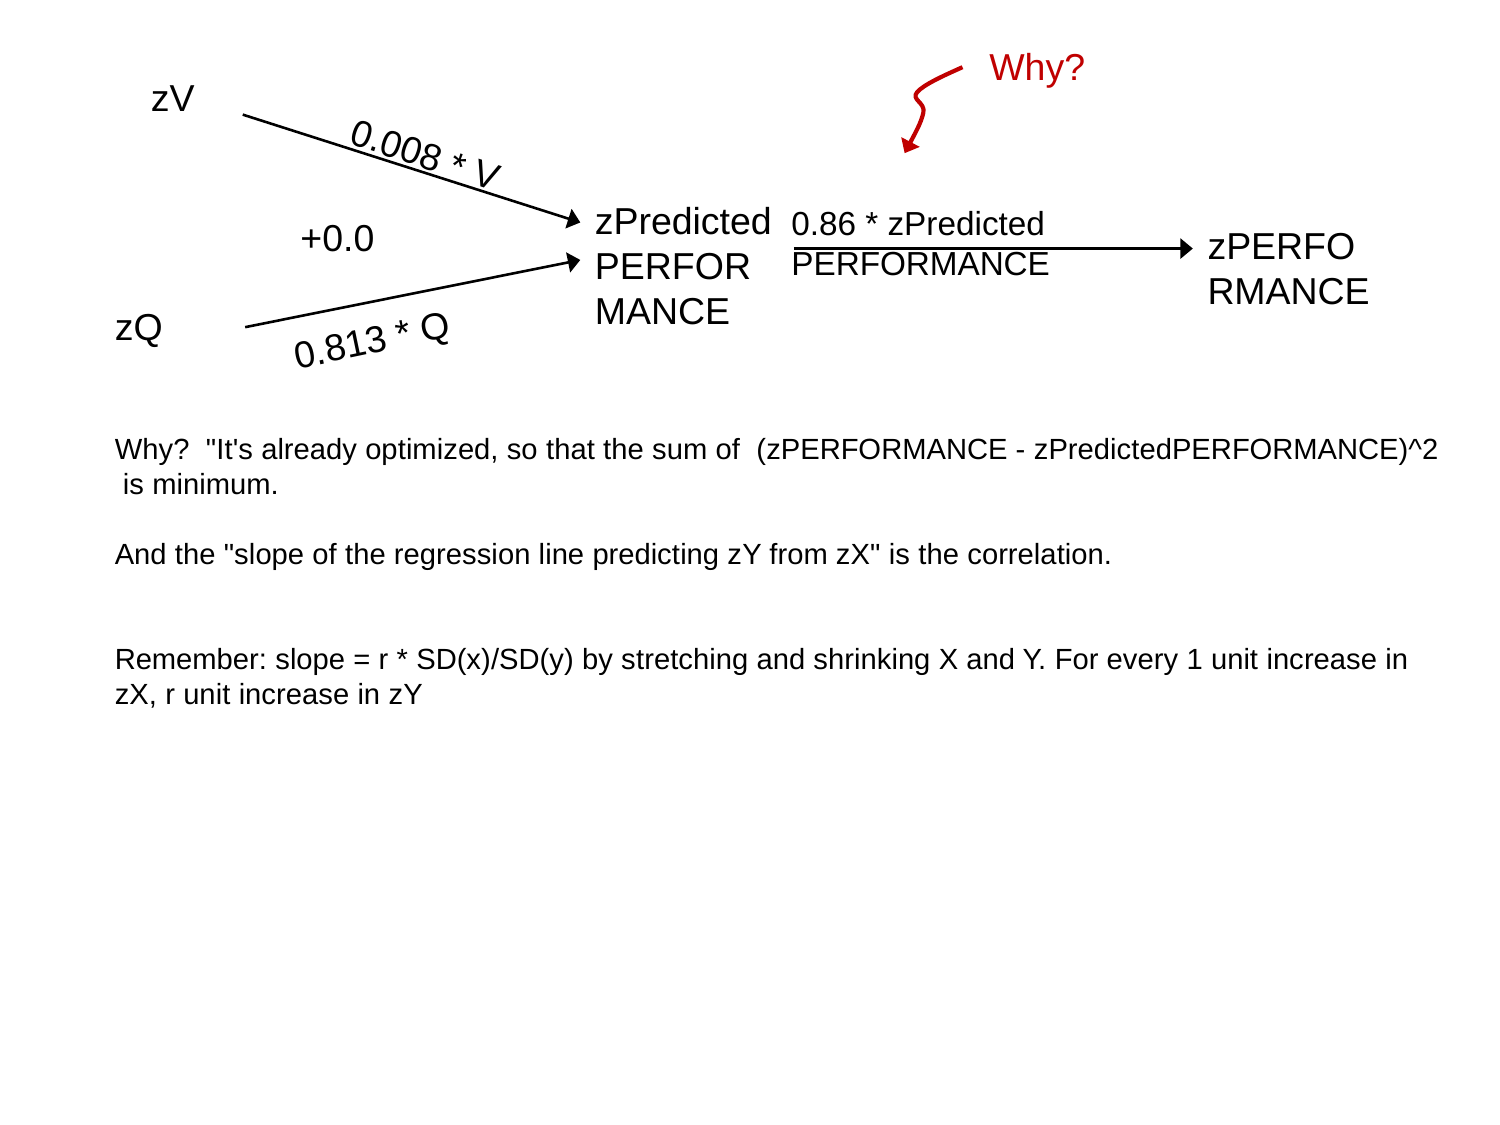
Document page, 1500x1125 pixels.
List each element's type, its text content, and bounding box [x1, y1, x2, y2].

text_box Why? "It's already optimized, so that the sum of (zPERFORMANCE - zPredictedPERFORMANCE)^2 is minimum. And the "slope of the regression line predicting zY from zX" is the correlation. Remember: slope = r * SD(x)/SD(y) by stretching and shrinking X and Y. For every 1 unit increase in zX, r unit increase in zY [100, 422, 1458, 753]
text_box Why? [974, 35, 1270, 64]
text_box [99, 65, 1389, 358]
